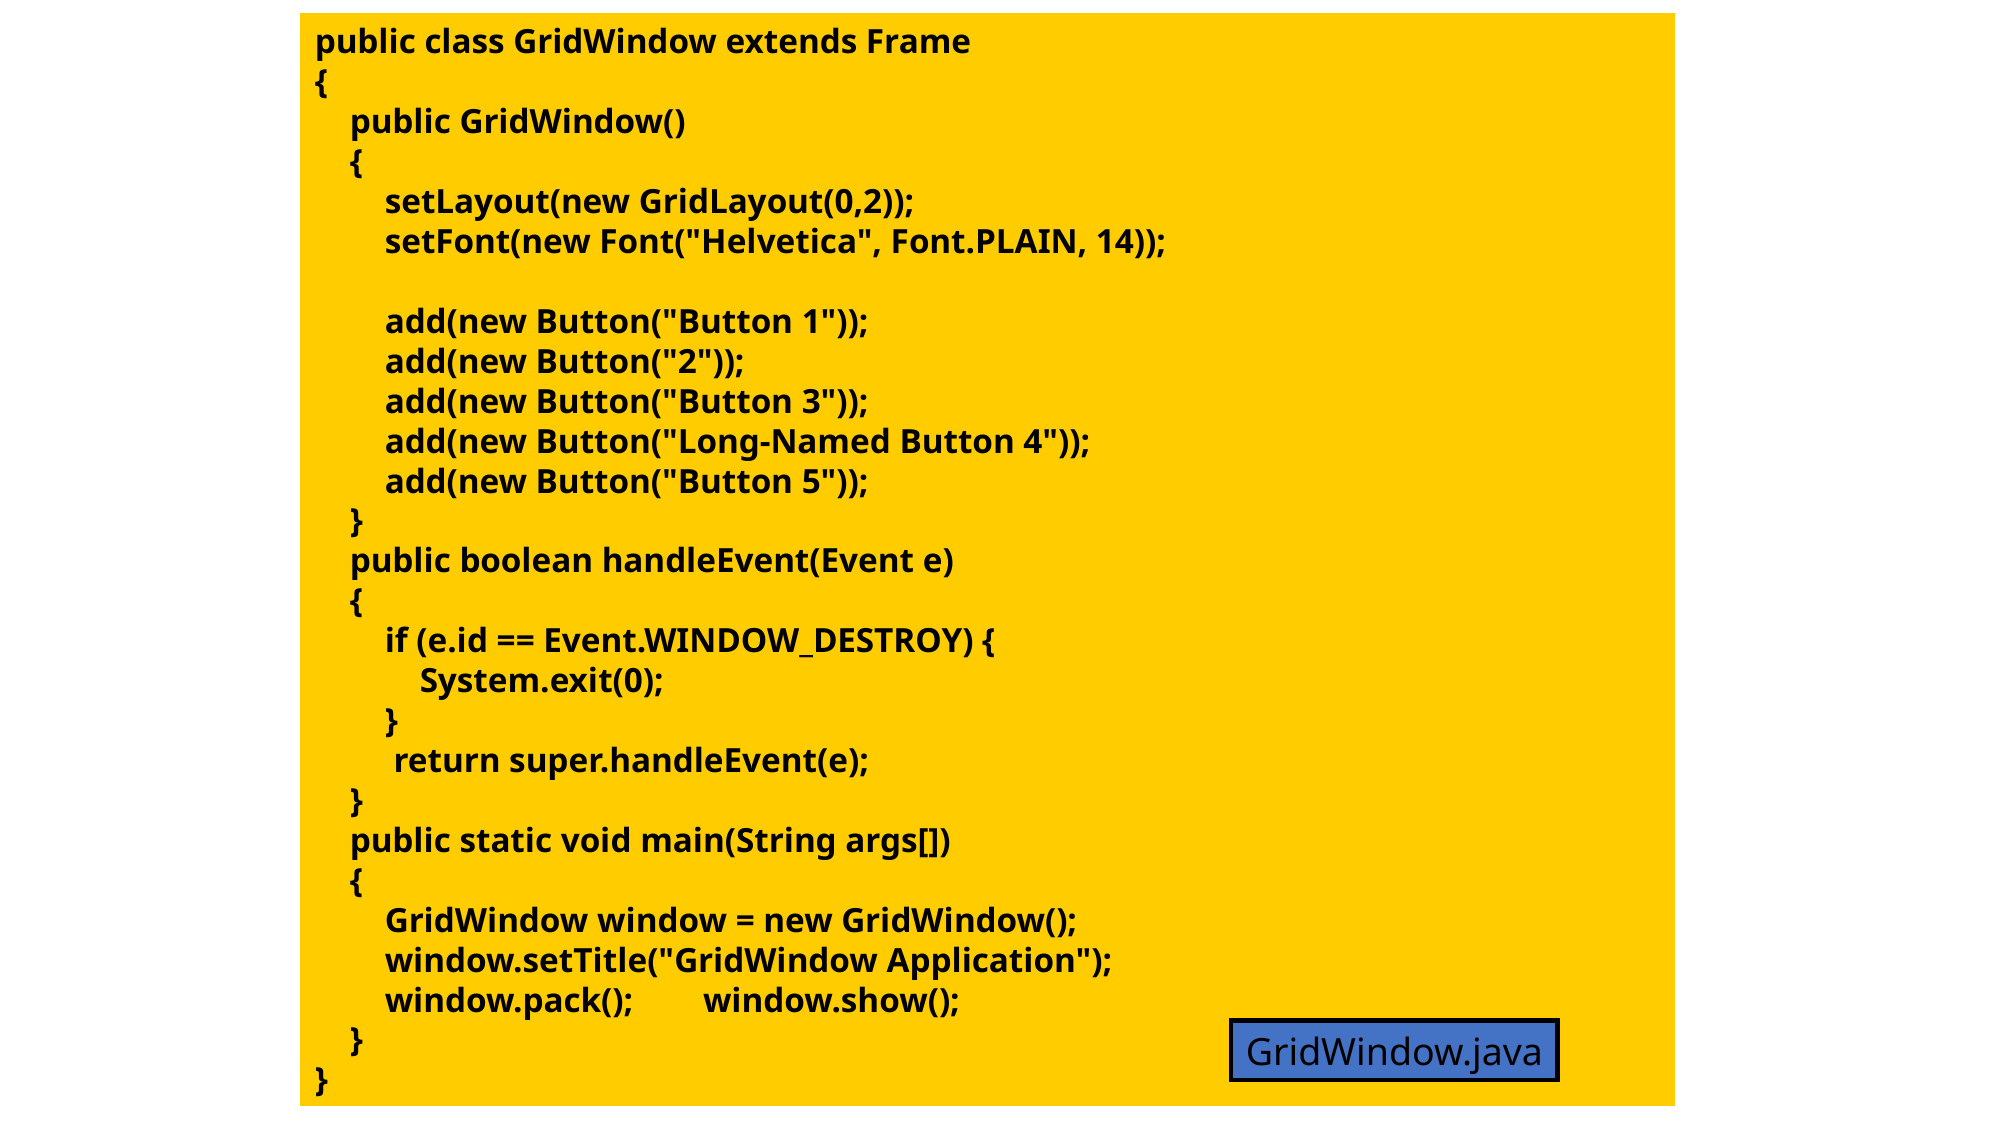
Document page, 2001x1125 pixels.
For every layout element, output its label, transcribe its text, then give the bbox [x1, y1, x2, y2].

text_box GridWindow.java [1231, 1020, 1558, 1080]
text_box public class GridWindow extends Frame { public GridWindow() { setLayout(new GridLayout(0,2)); setFont(new Font("Helvetica", Font.PLAIN, 14)); add(new Button("Button 1")); add(new Button("2")); add(new Button("Button 3")); add(new Button("Long-Named Button 4")); add(new Button("Button 5")); } public boolean handleEvent(Event e) { if (e.id == Event.WINDOW_DESTROY) { System.exit(0); } return super.handleEvent(e); } public static void main(String args[]) { GridWindow window = new GridWindow(); window.setTitle("GridWindow Application"); window.pack(); window.show(); } } [300, 13, 1675, 1106]
